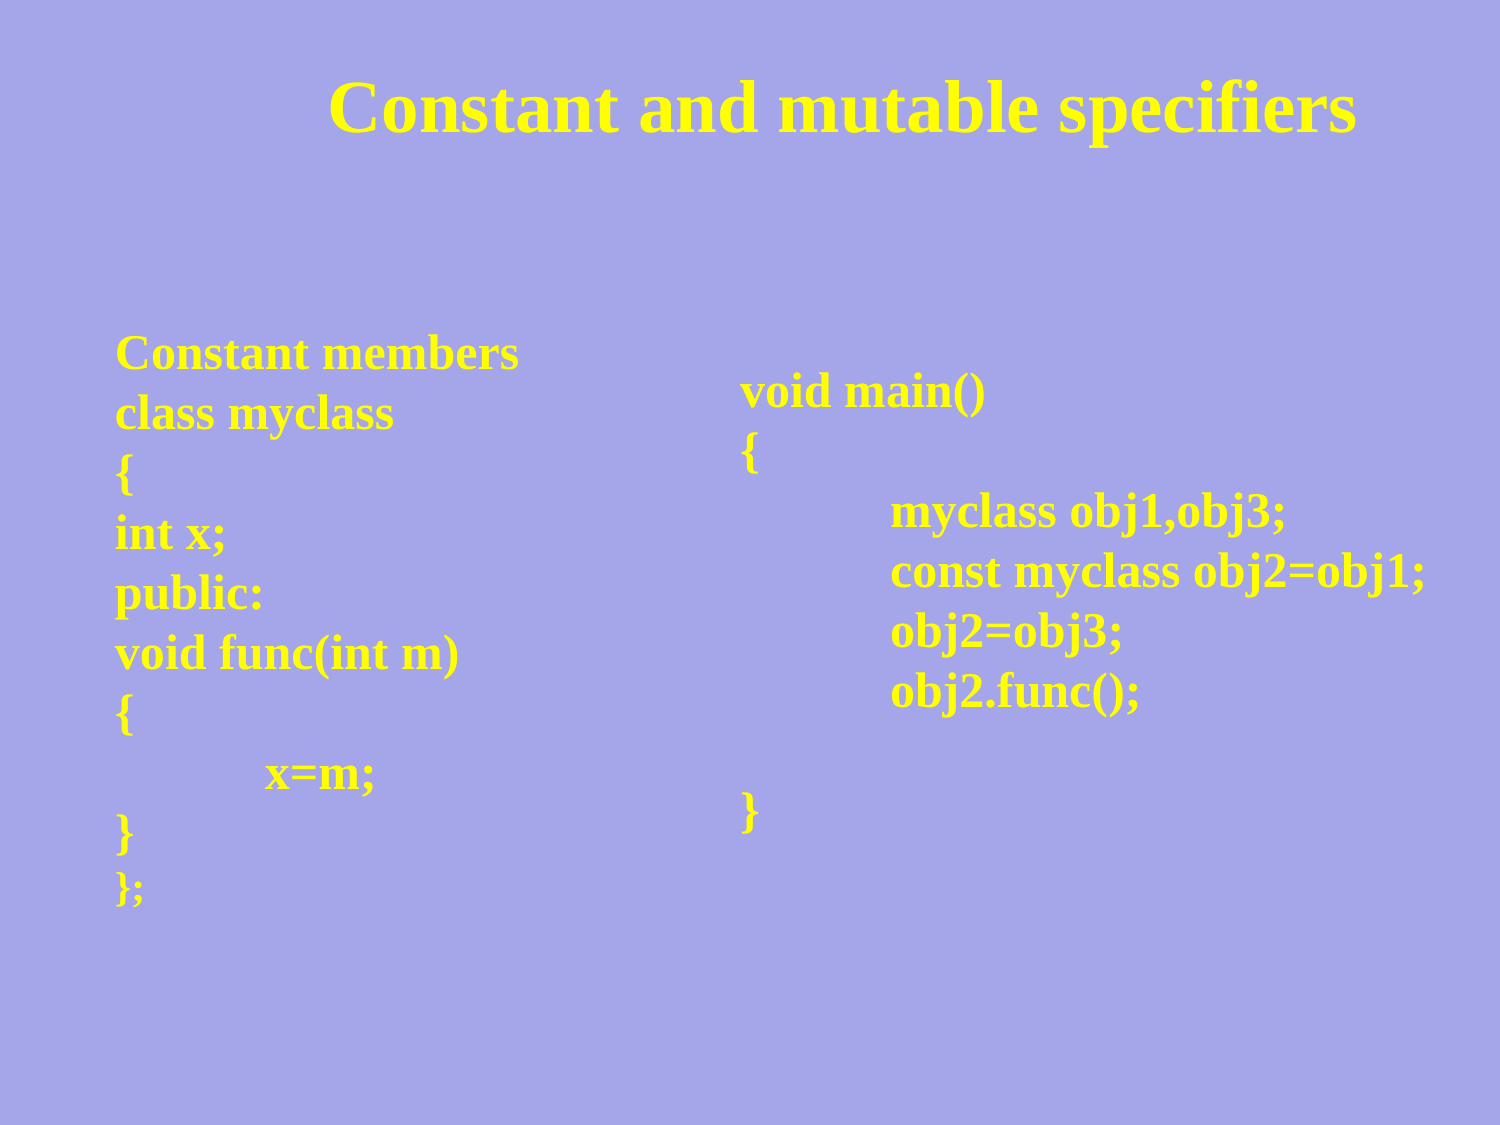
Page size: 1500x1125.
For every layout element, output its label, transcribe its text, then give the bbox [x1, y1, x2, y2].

text_box void main() { myclass obj1,obj3; const myclass obj2=obj1; obj2=obj3; obj2.func(); } [725, 349, 1450, 845]
text_box Constant members class myclass { int x; public: void func(int m) { x=m; } }; [99, 312, 663, 1089]
text_box Constant and mutable specifiers [312, 49, 1425, 155]
